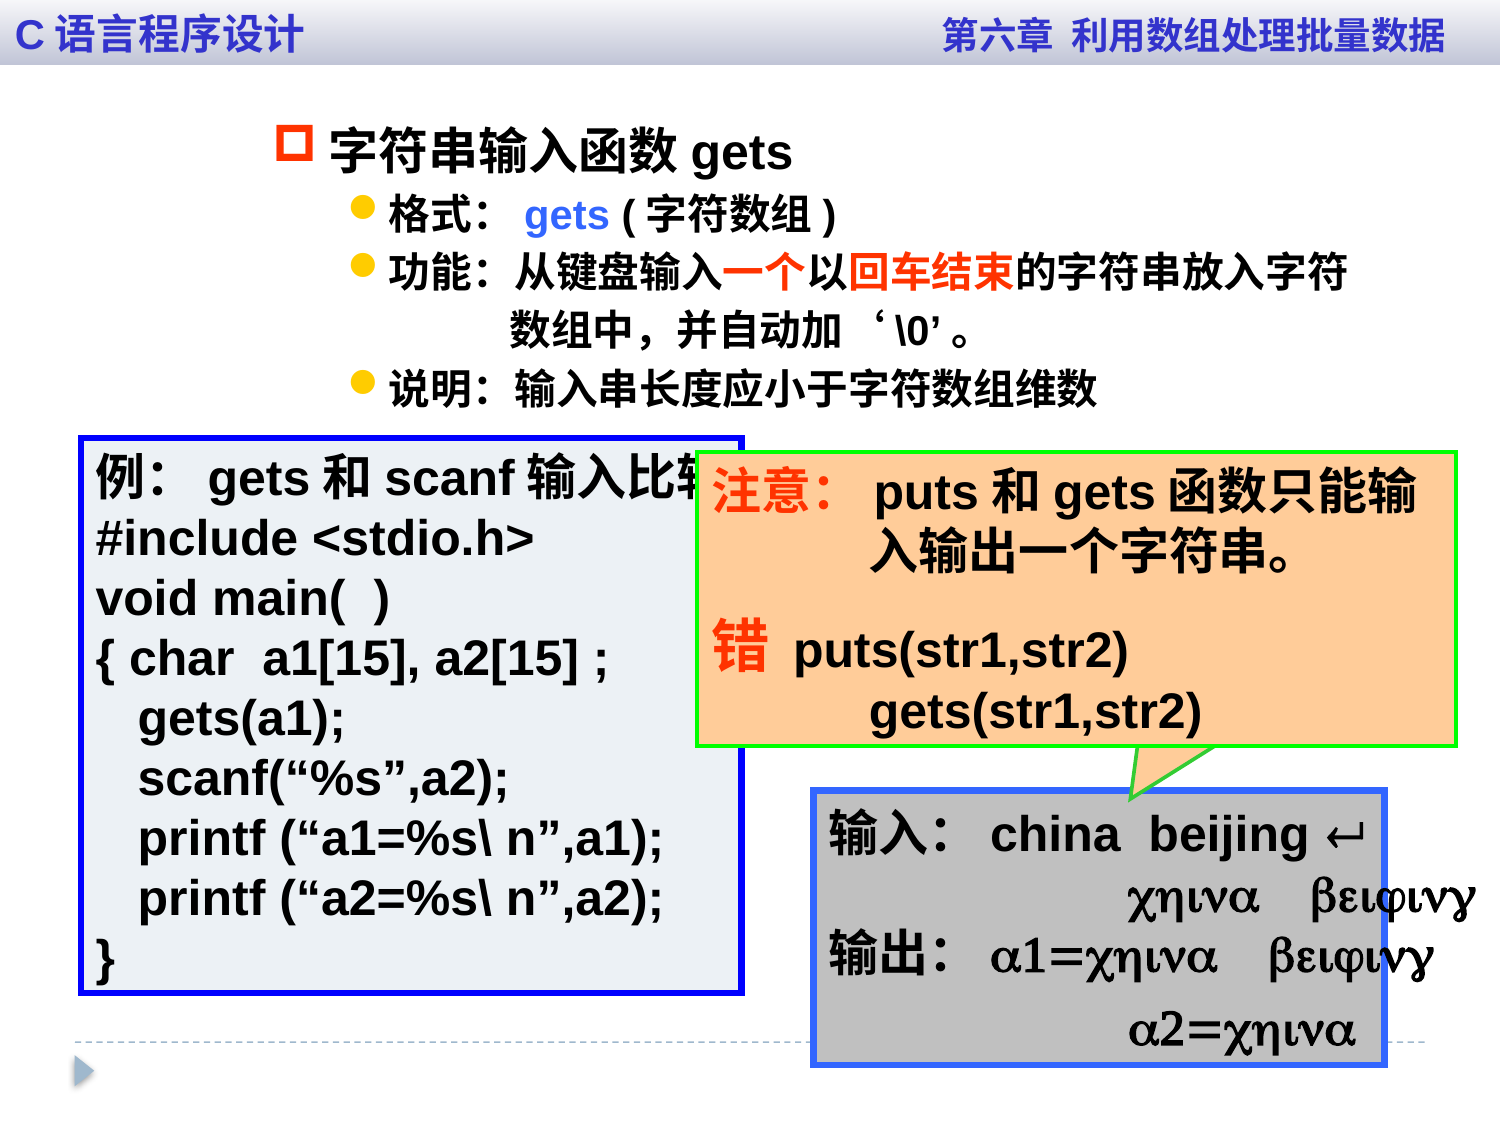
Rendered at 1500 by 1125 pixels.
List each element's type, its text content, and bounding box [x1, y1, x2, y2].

text_box C语言程序设计 第六章 利用数组处理批量数据 [0, 0, 1500, 65]
text_box 例：gets和scanf输入比较 #include <stdio.h> void main( ) { char a1[15], a2[15] ; gets(a1); scanf(“%s”,a2); printf (“a1=%s\ n”,a1); printf (“a2=%s\ n”,a2); } [80, 437, 742, 993]
text_box 在scanf 中遇空格字符串便结束了， 而gets 中，却将空格 作为字符存入字符型 数组中。 [1130, 747, 1214, 799]
text_box 字符串输入函数gets 格式：gets (字符数组) 功能：从键盘输入一个以回车结束的字符串放入字符 数组中，并自动加‘\0’。 说明：输入串长度应小于字符数组维数 [107, 111, 1381, 428]
text_box 注意：puts和gets函数只能输入输出一个字符串。 错 puts(str1,str2) gets(str1,str2) [696, 452, 1457, 747]
text_box 输入：china beijing  china beijing  输出：a1=china beijing a2=china [813, 790, 1385, 1066]
